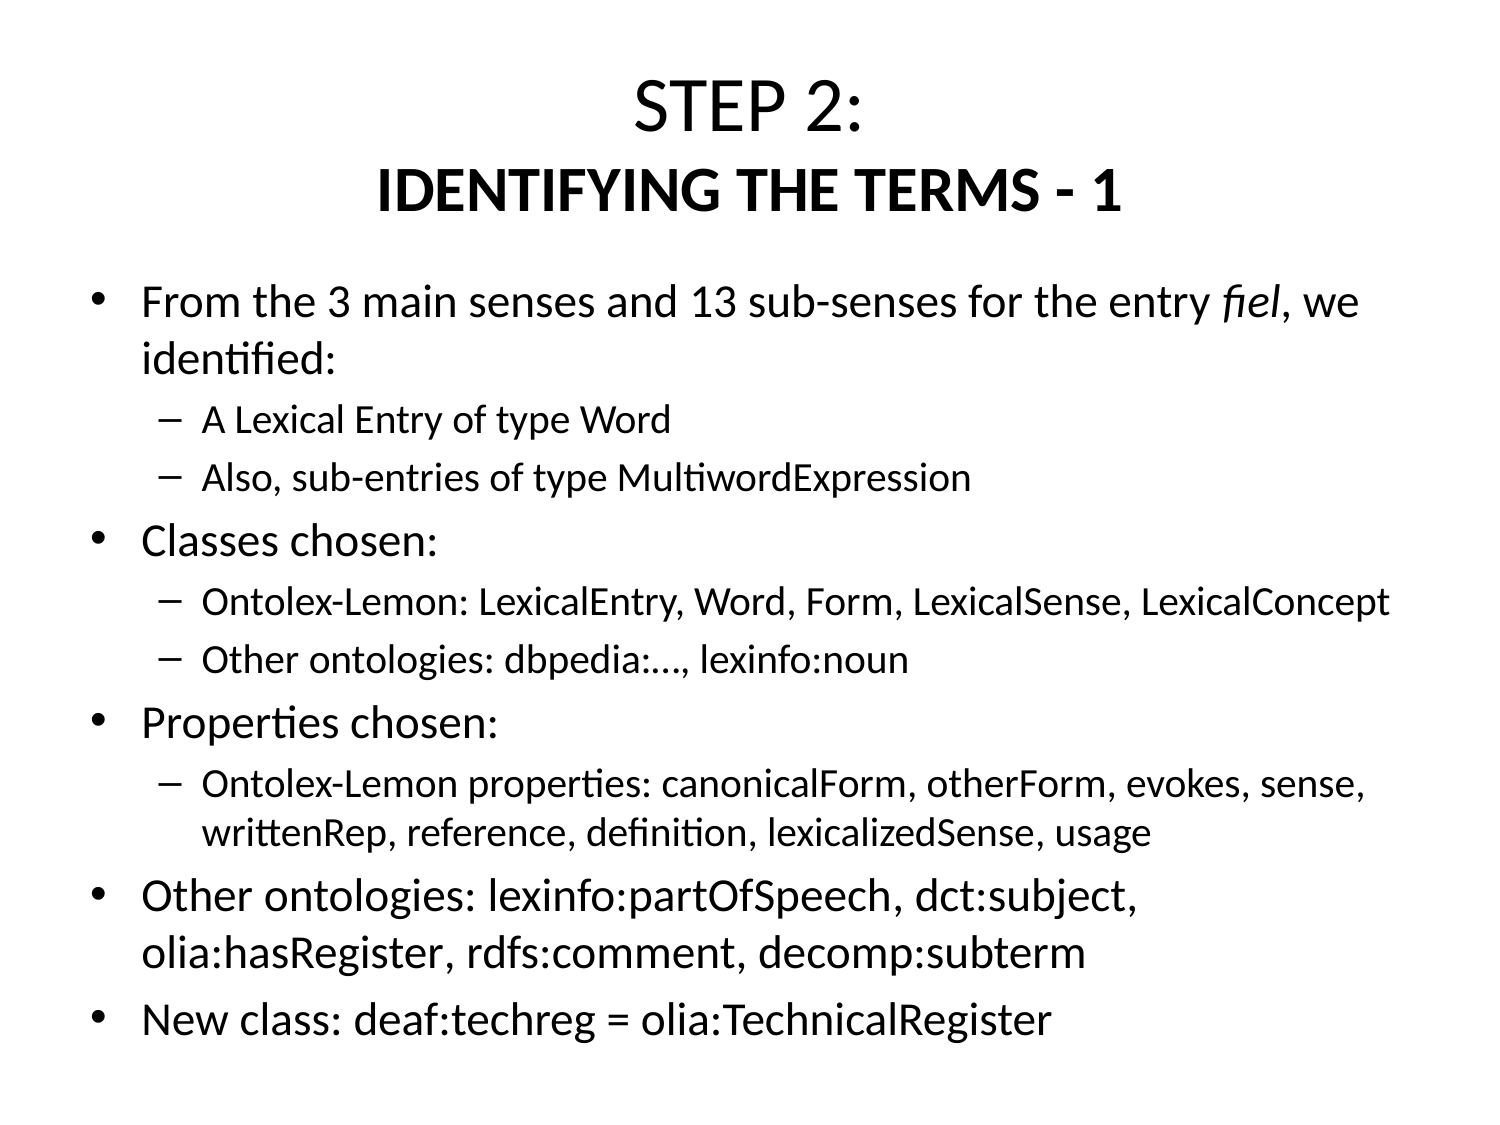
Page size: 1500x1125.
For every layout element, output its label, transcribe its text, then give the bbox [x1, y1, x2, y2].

title STEP 2: IDENTIFYING THE TERMS - 1 [75, 45, 1425, 233]
list From the 3 main senses and 13 sub-senses for the entry fiel, we identified: A Lexical Entry of type Word Also, sub-entries of type MultiwordExpression Classes chosen: Ontolex-Lemon: LexicalEntry, Word, Form, LexicalSense, LexicalConcept Other ontologies: dbpedia:…, lexinfo:noun Properties chosen: Ontolex-Lemon properties: canonicalForm, otherForm, evokes, sense, writtenRep, reference, definition, lexicalizedSense, usage Other ontologies: lexinfo:partOfSpeech, dct:subject, olia:hasRegister, rdfs:comment, decomp:subterm New class: deaf:techreg = olia:TechnicalRegister [75, 262, 1425, 1064]
